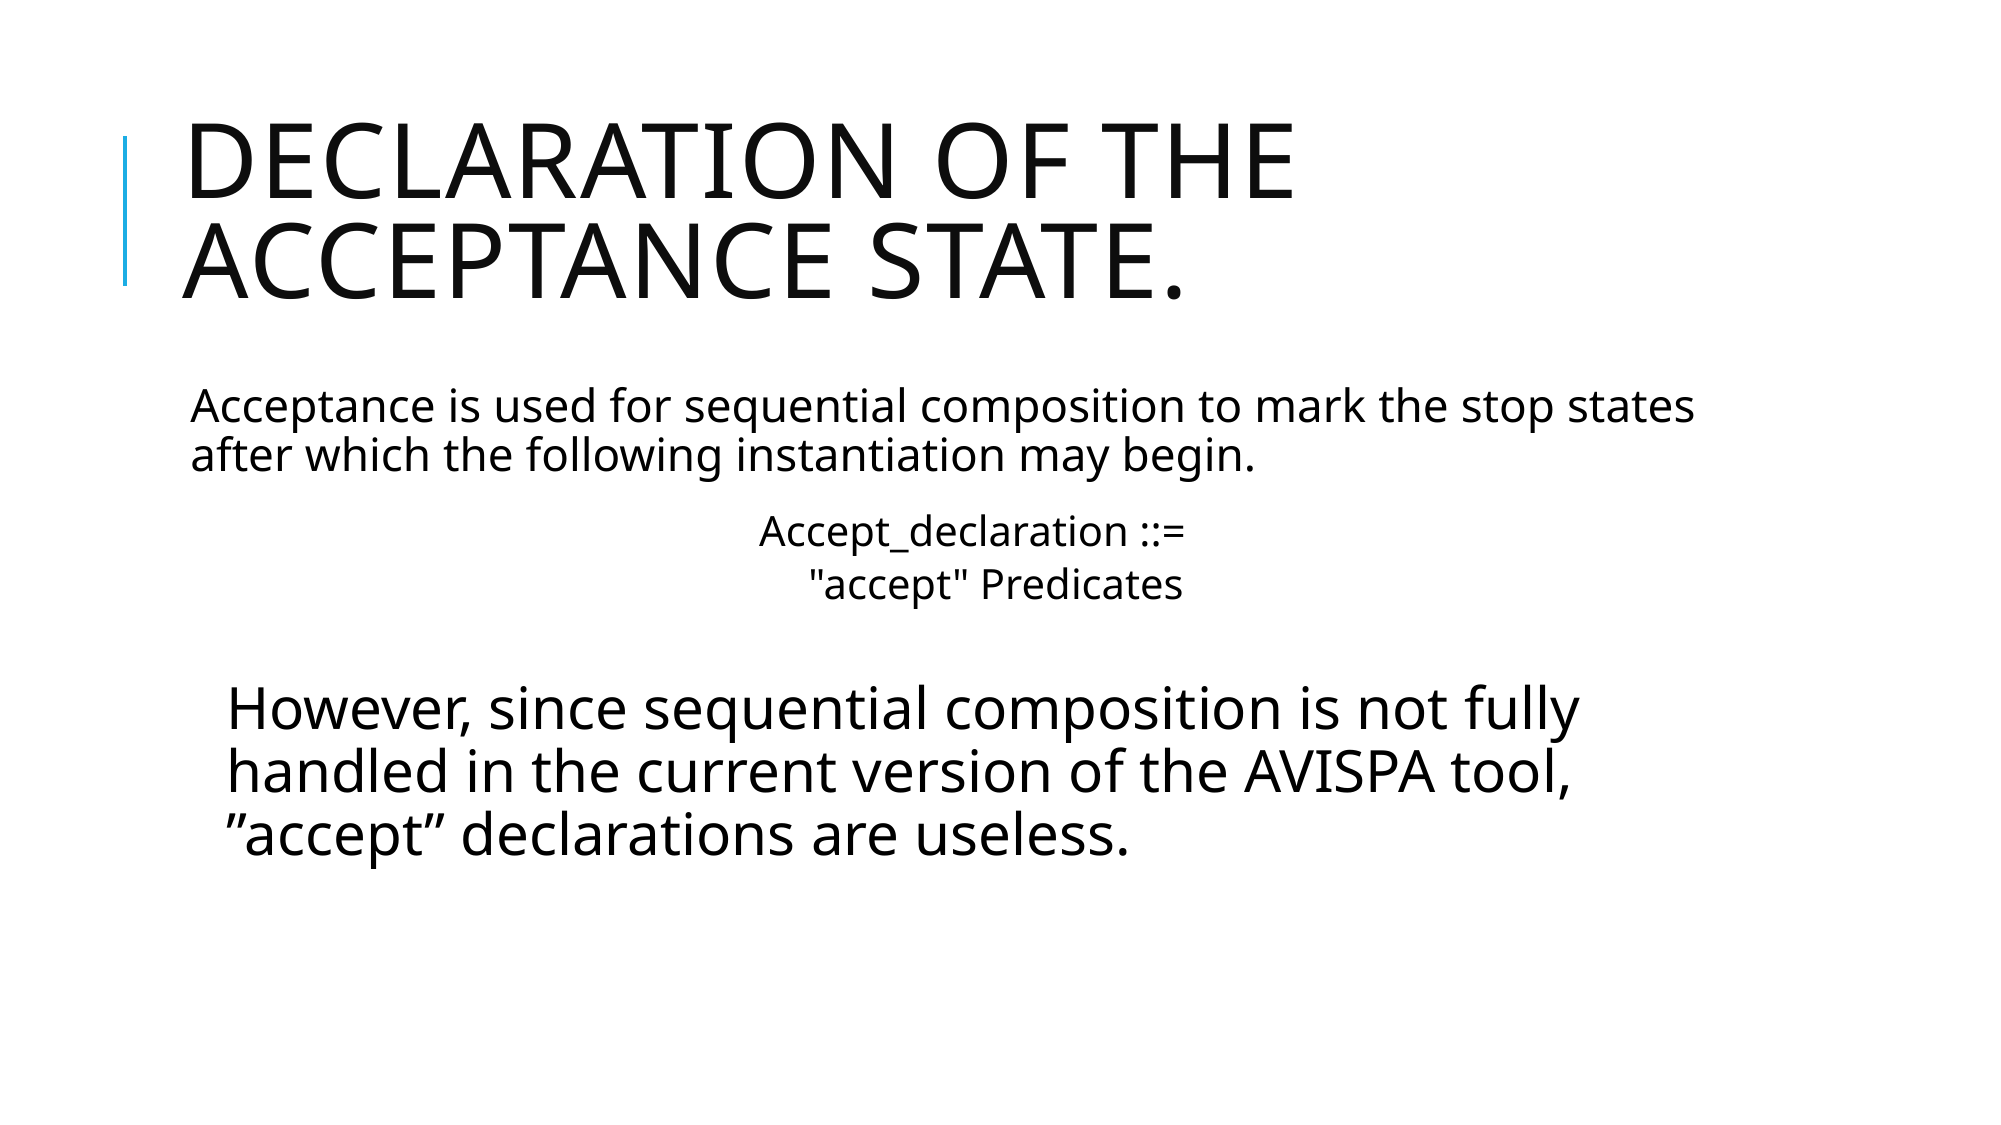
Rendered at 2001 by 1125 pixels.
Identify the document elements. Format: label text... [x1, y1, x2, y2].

title Declaration of the acceptance state. [168, 96, 1763, 342]
list Acceptance is used for sequential composition to mark the stop states after which the following instantiation may begin. Accept_declaration ::= "accept" Predicates However, since sequential composition is not fully handled in the current version of the AVISPA tool, ”accept” declarations are useless. [168, 375, 1763, 1035]
